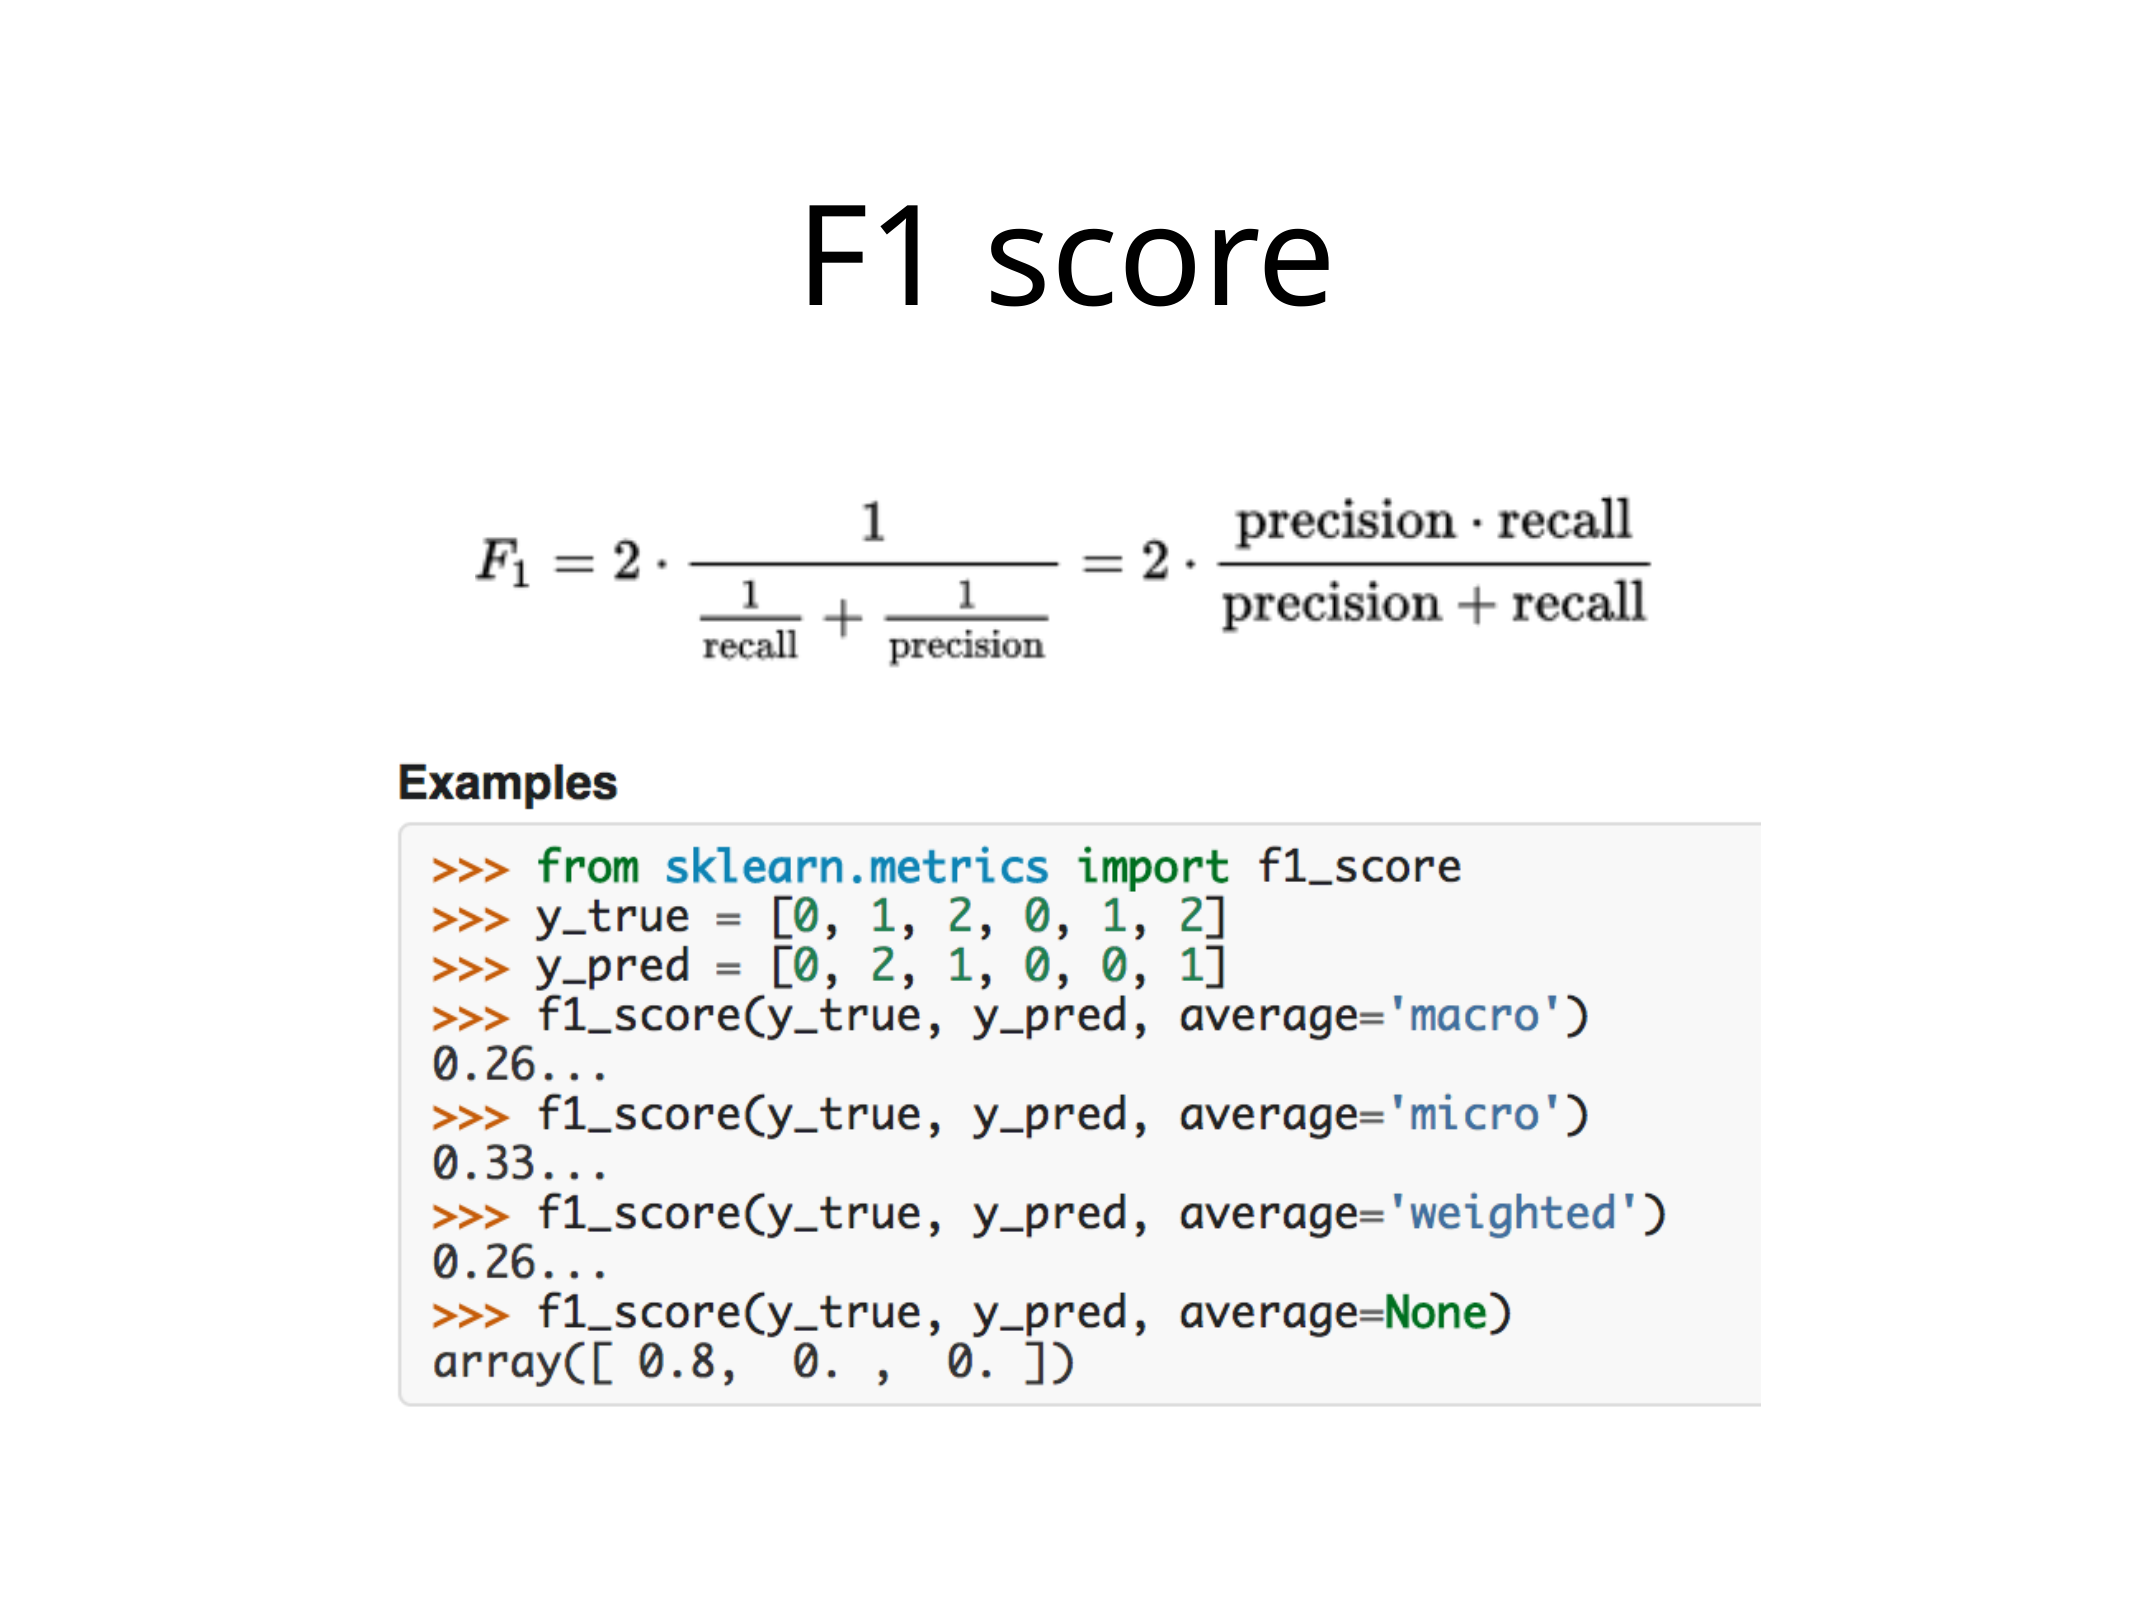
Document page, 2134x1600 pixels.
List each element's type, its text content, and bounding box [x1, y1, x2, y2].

picture [372, 740, 1761, 1430]
title F1 score [155, 72, 1978, 428]
picture [475, 493, 1659, 675]
